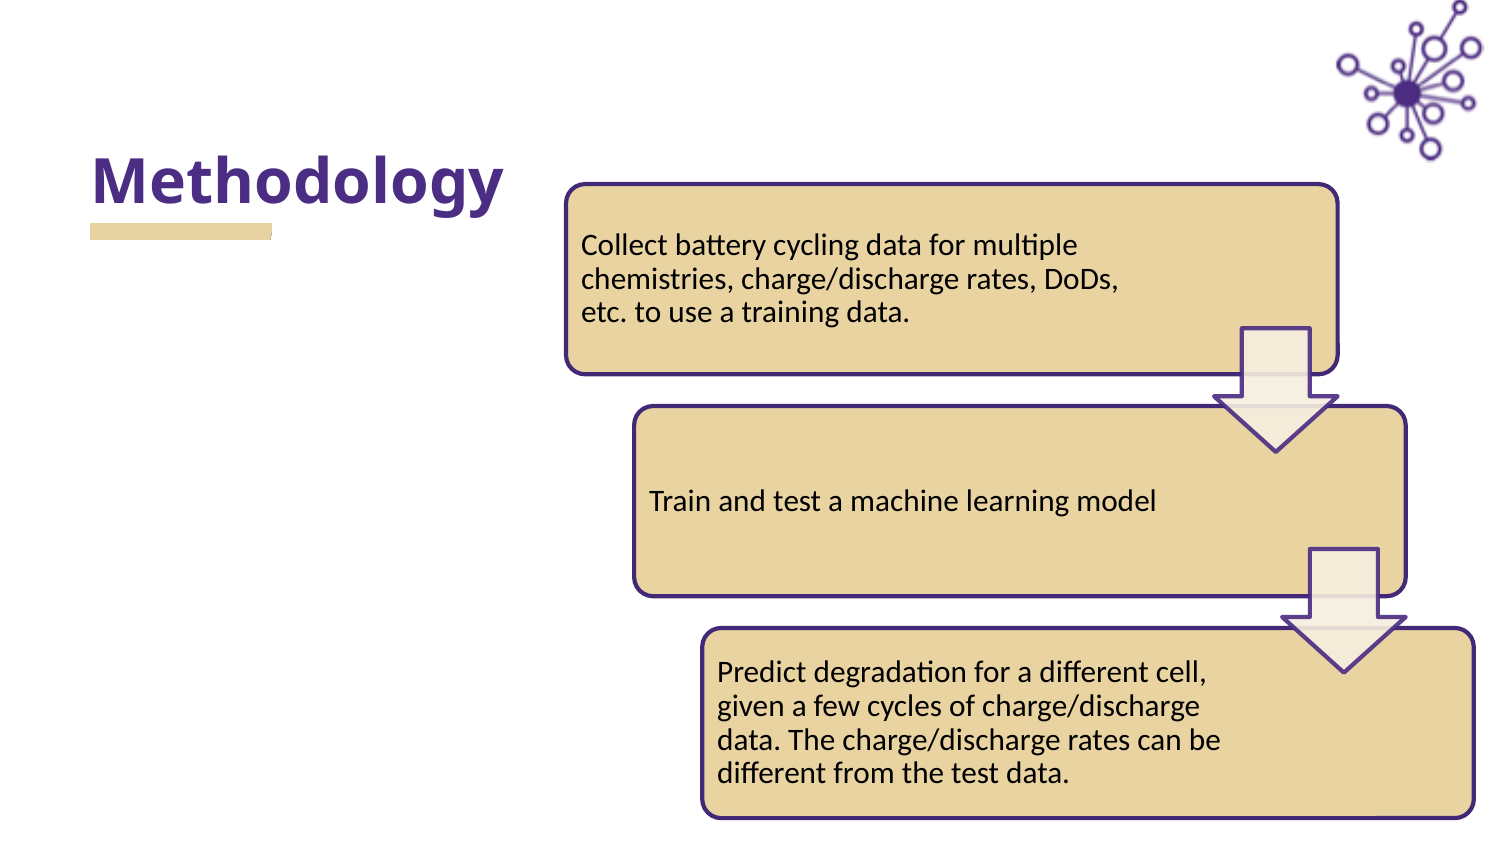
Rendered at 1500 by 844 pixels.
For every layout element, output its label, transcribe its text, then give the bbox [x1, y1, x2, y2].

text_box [565, 183, 1475, 819]
picture [1334, 0, 1484, 164]
title Methodology [75, 60, 1417, 224]
picture [90, 224, 272, 240]
